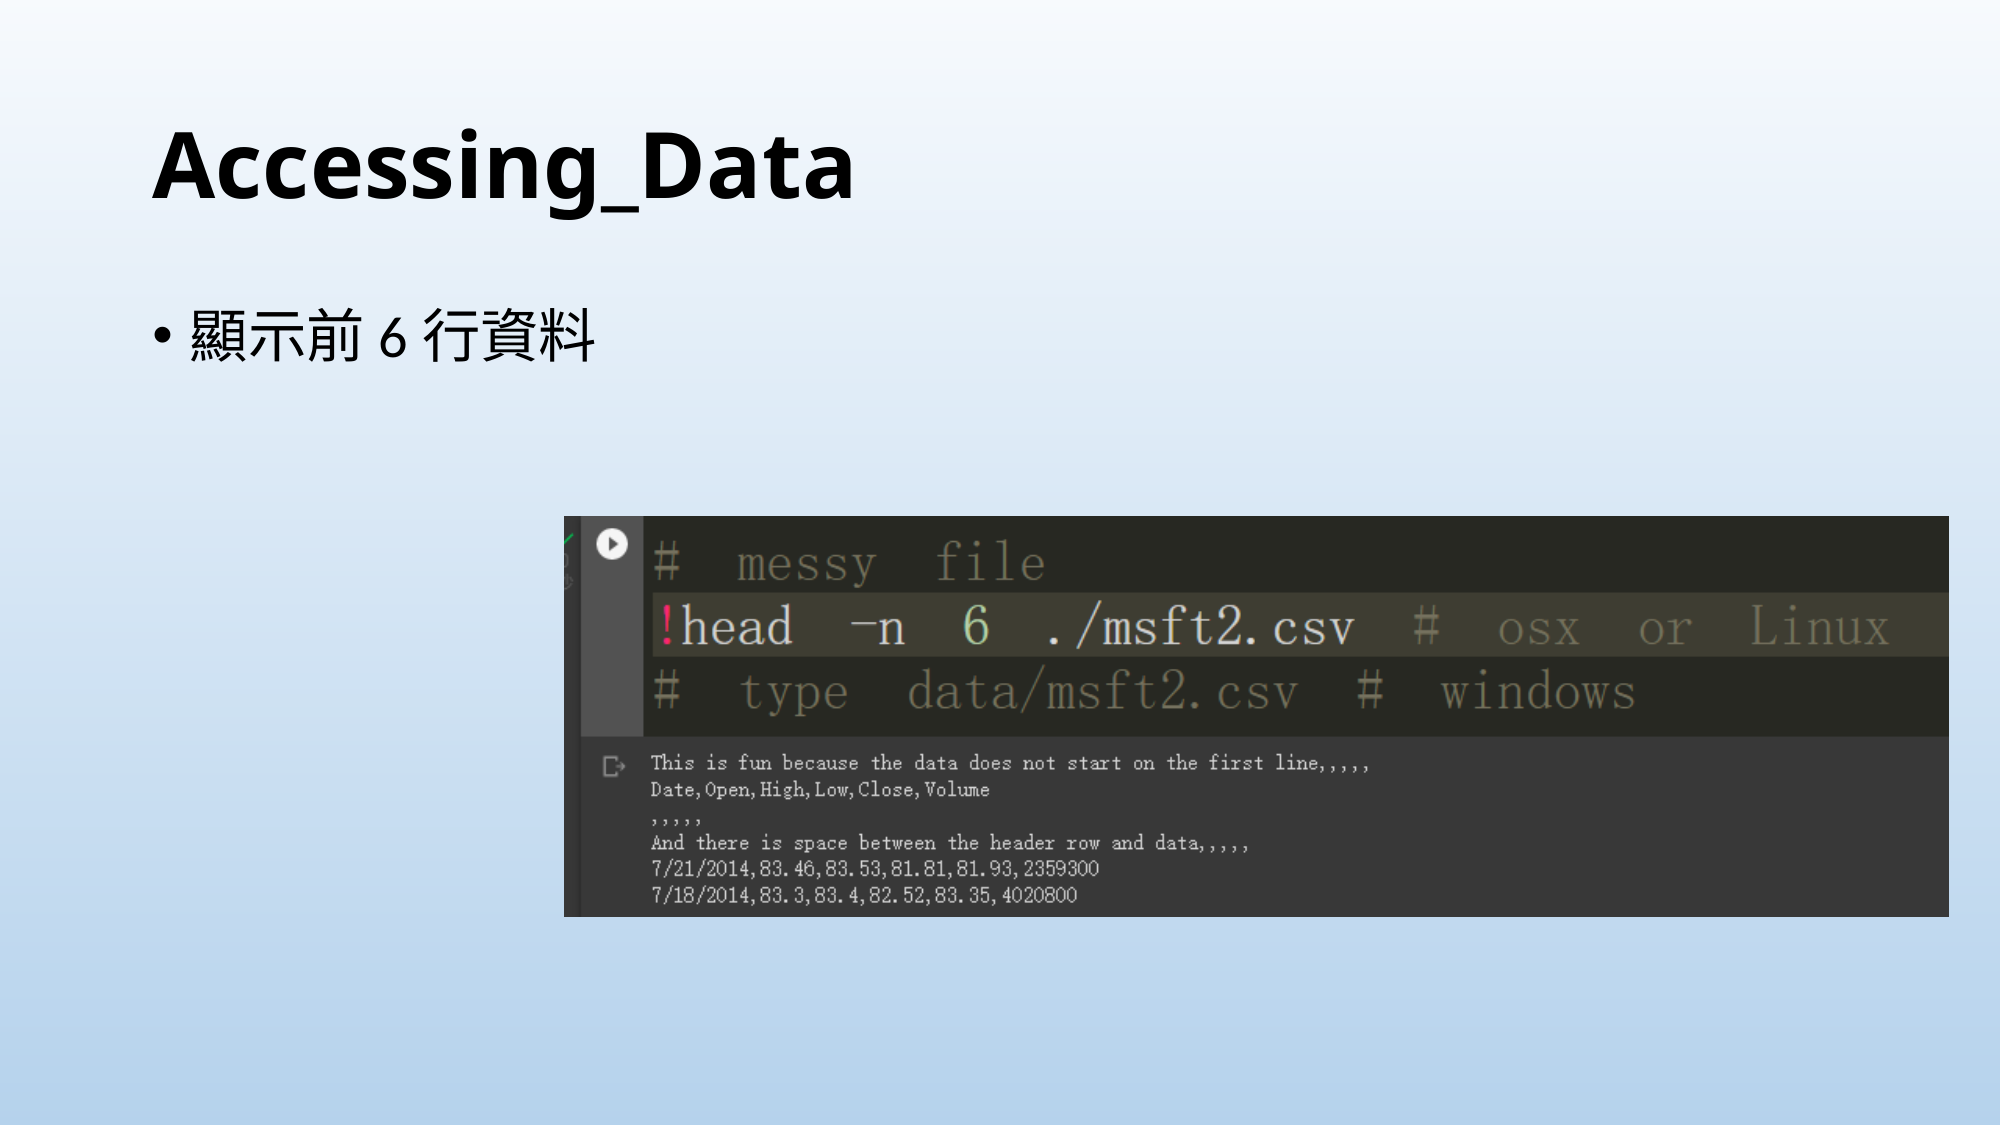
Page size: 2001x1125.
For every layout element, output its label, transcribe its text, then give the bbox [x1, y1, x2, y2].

list 顯示前6行資料 [137, 299, 1863, 1014]
title Accessing_Data [137, 59, 1863, 278]
picture [564, 516, 1949, 917]
